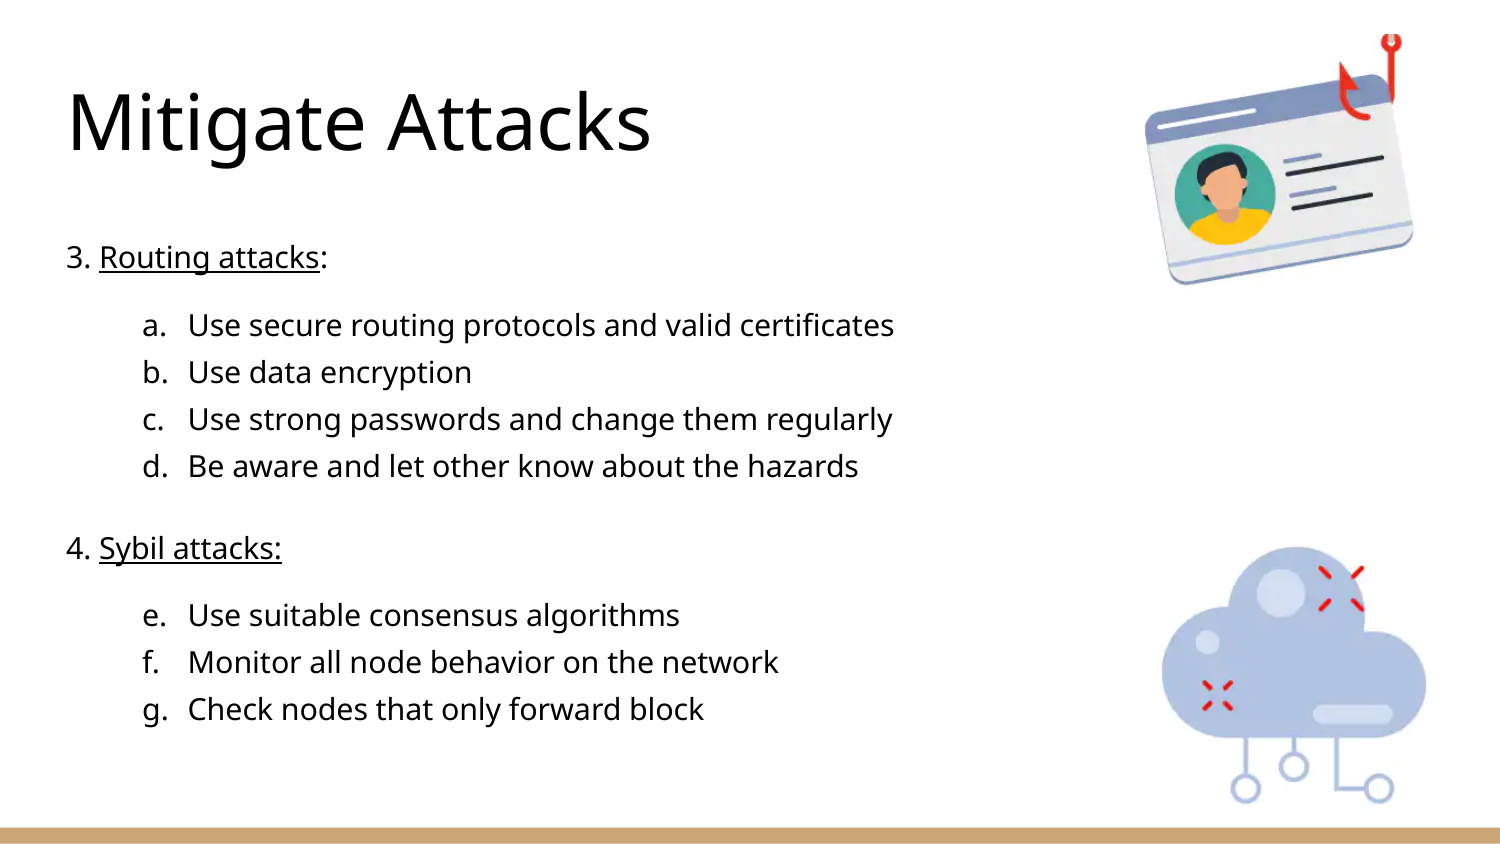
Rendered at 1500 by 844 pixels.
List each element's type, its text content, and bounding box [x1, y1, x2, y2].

list 3. Routing attacks: Use secure routing protocols and valid certificates Use data encryption Use strong passwords and change them regularly Be aware and let other know about the hazards 4. Sybil attacks: Use suitable consensus algorithms Monitor all node behavior on the network Check nodes that only forward block [51, 200, 1449, 752]
title Mitigate Attacks [51, 51, 1108, 189]
picture [1120, 525, 1460, 824]
picture [1113, 34, 1466, 300]
